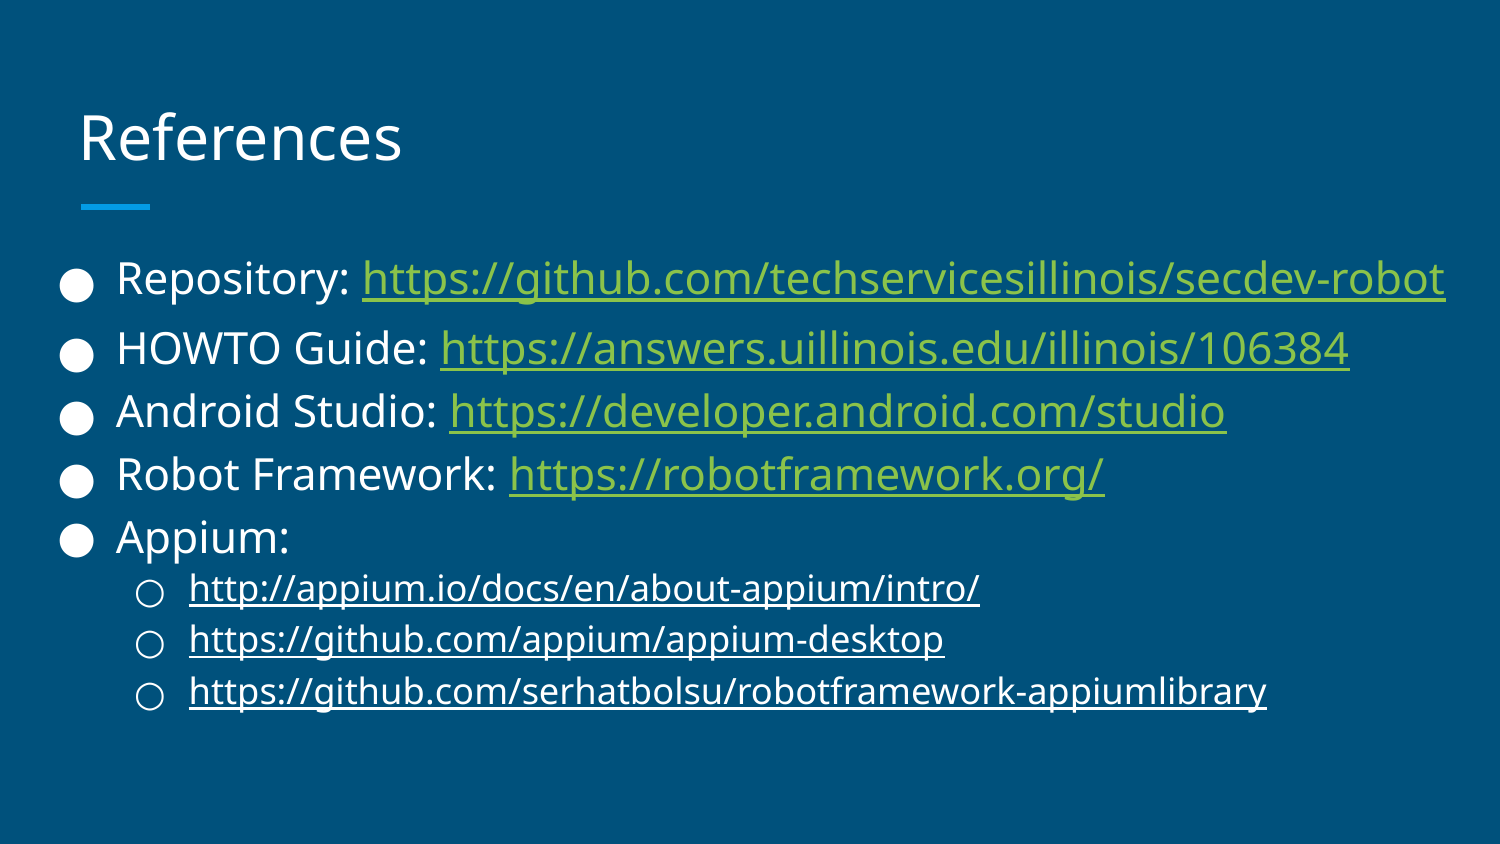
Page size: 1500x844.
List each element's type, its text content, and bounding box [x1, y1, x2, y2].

list Repository: https://github.com/techservicesillinois/secdev-robot HOWTO Guide: https://answers.uillinois.edu/illinois/106384 Android Studio: https://developer.android.com/studio Robot Framework: https://robotframework.org/ Appium: http://appium.io/docs/en/about-appium/intro/ https://github.com/appium/appium-desktop https://github.com/serhatbolsu/robotframework-appiumlibrary [28, 226, 1472, 760]
title References [63, 75, 1437, 188]
